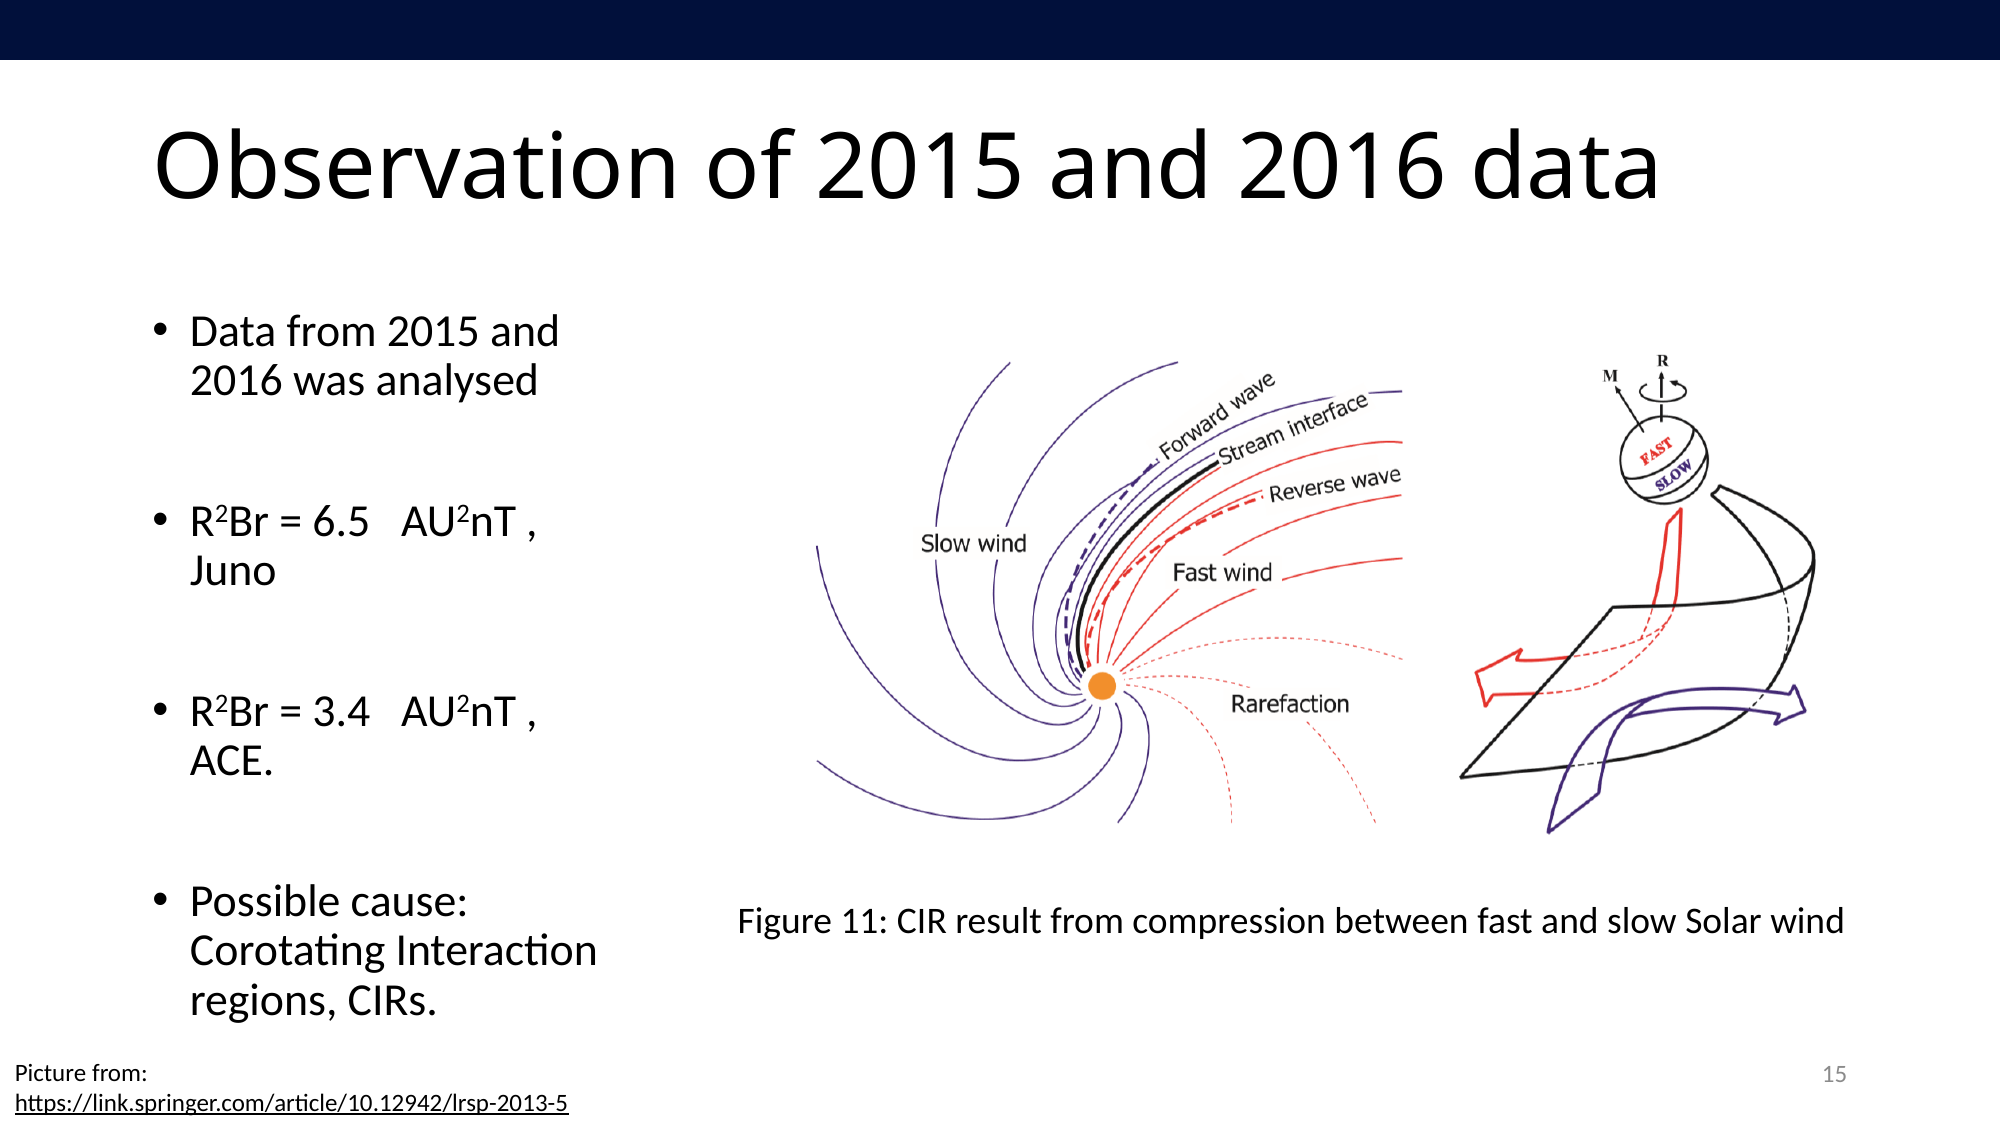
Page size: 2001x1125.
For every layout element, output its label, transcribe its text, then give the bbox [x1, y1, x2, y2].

slide_number 15 [1412, 1042, 1863, 1103]
text_box Figure 11: CIR result from compression between fast and slow Solar wind [723, 888, 1937, 949]
text_box [0, 0, 2000, 61]
picture [797, 311, 1842, 855]
list Data from 2015 and 2016 was analysed R2Br = 6.5 AU2nT , Juno R2Br = 3.4 AU2nT , ACE. Possible cause: Corotating Interaction regions, CIRs. [137, 299, 634, 1014]
title Observation of 2015 and 2016 data [137, 61, 1863, 278]
text_box Picture from: https://link.springer.com/article/10.12942/lrsp-2013-5 [0, 1049, 655, 1124]
